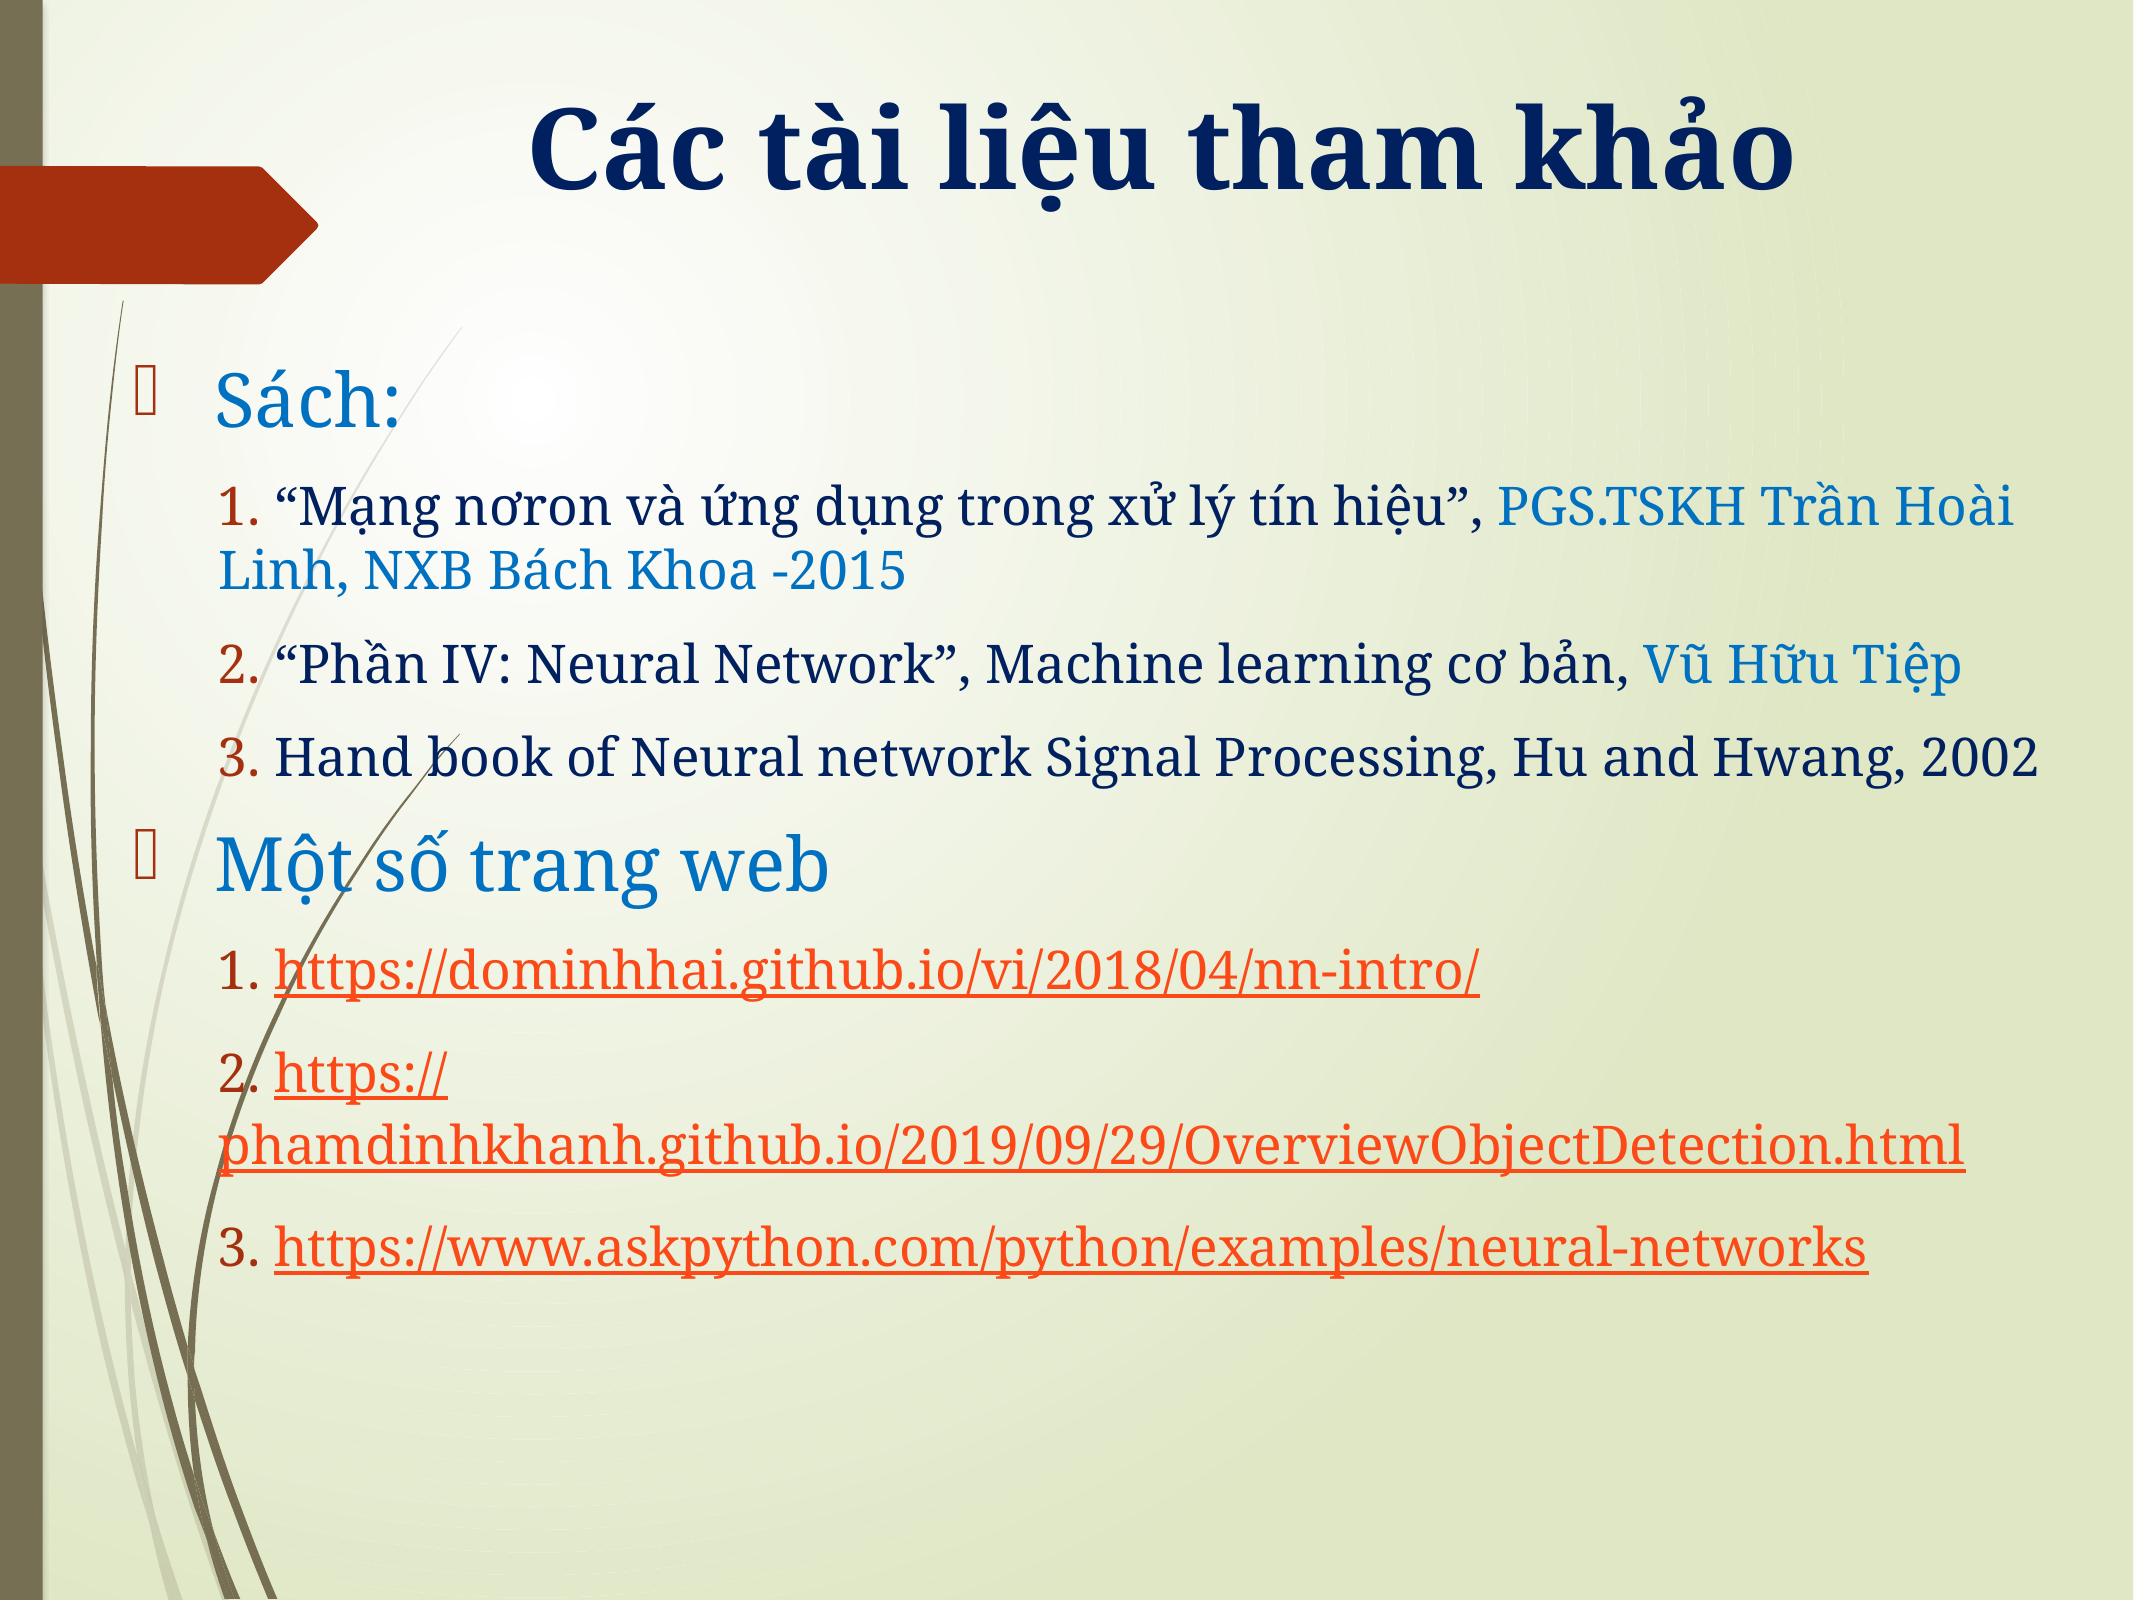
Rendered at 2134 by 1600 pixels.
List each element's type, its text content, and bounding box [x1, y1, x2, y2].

list Sách: “Mạng nơron và ứng dụng trong xử lý tín hiệu”, PGS.TSKH Trần Hoài Linh, NXB Bách Khoa -2015 “Phần IV: Neural Network”, Machine learning cơ bản, Vũ Hữu Tiệp Hand book of Neural network Signal Processing, Hu and Hwang, 2002 Một số trang web https://dominhhai.github.io/vi/2018/04/nn-intro/ https://phamdinhkhanh.github.io/2019/09/29/OverviewObjectDetection.html https://www.askpython.com/python/examples/neural-networks [119, 345, 2117, 1318]
title Các tài liệu tham khảo [333, 69, 1992, 345]
